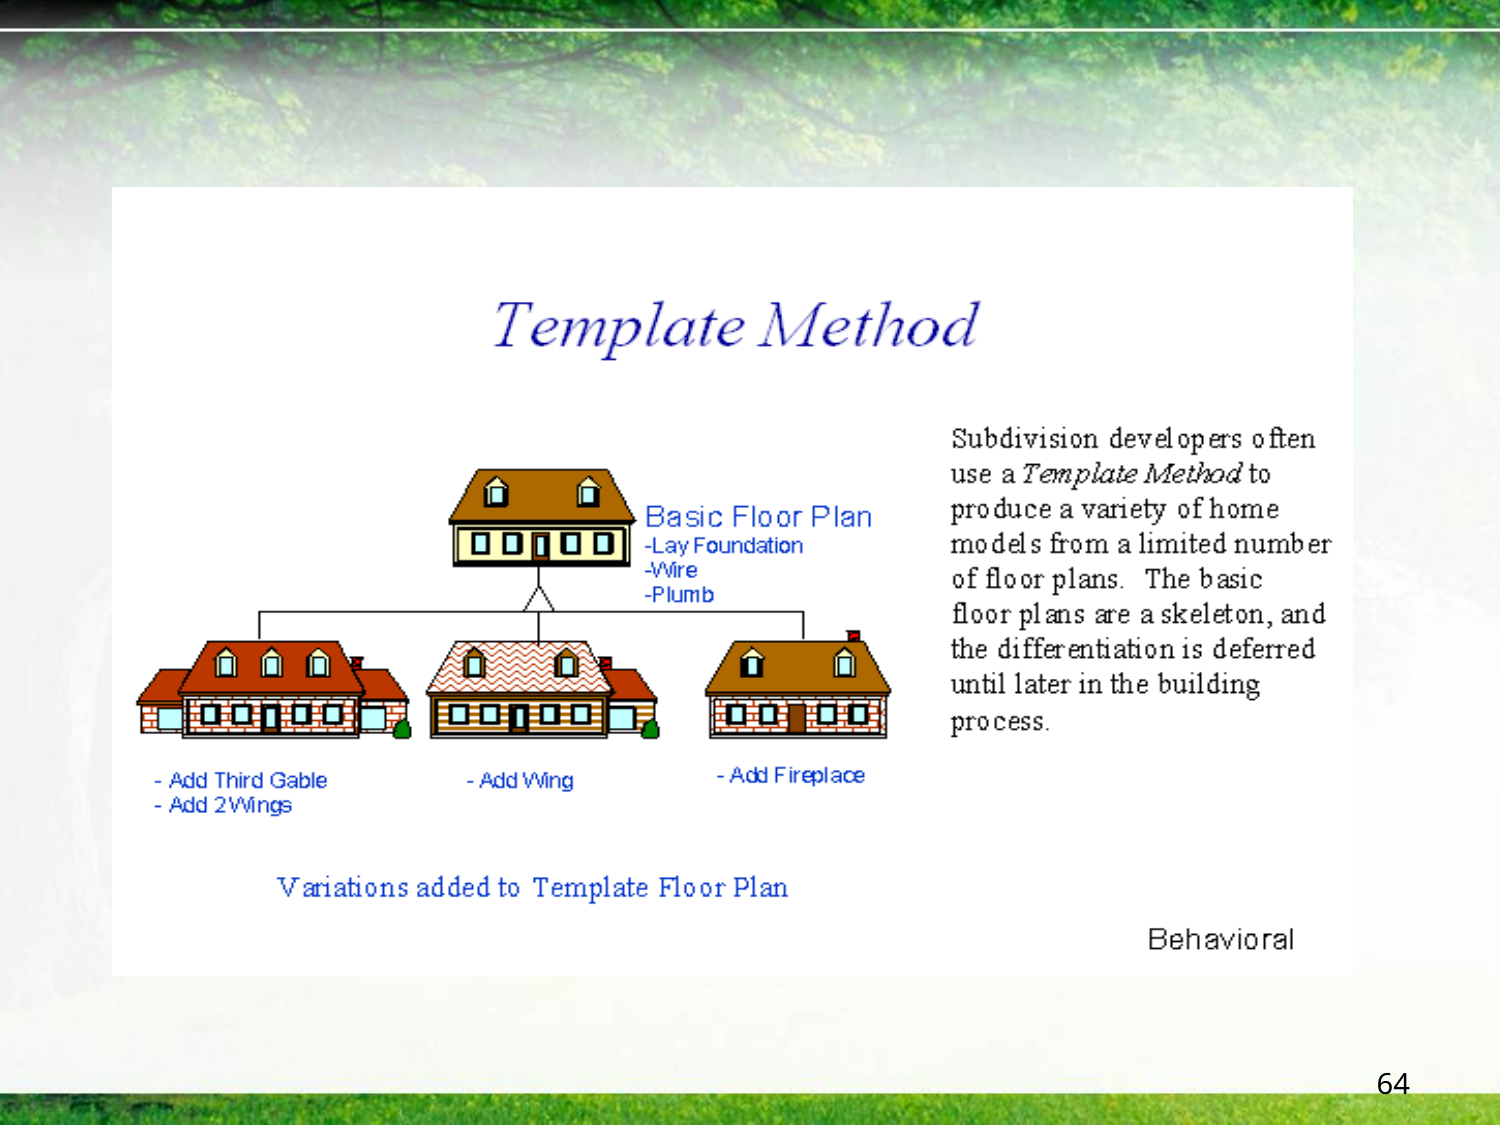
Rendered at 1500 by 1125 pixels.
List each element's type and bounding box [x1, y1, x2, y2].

text_box [1112, 1037, 1425, 1113]
picture [0, 0, 1500, 1125]
